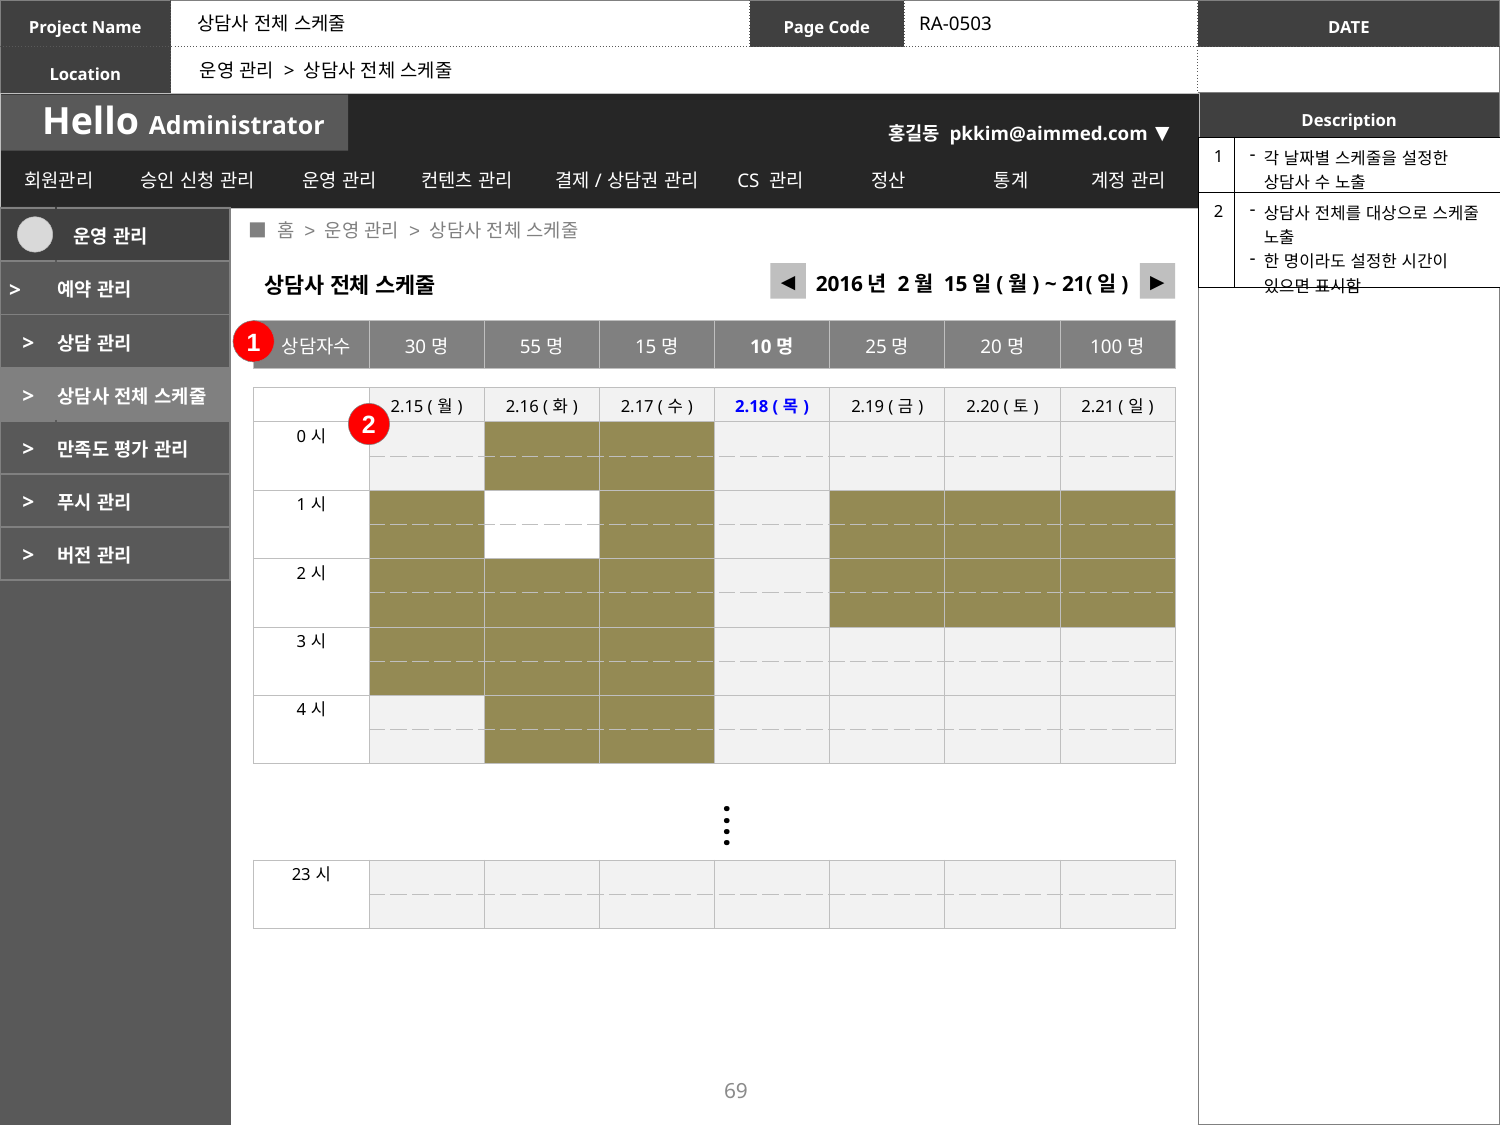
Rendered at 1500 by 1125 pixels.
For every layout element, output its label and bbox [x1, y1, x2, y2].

table_header [945, 388, 1060, 421]
table_cell [57, 528, 229, 579]
table_cell [600, 628, 714, 695]
table_cell [254, 696, 369, 763]
table_header [254, 388, 369, 421]
table_cell [254, 559, 369, 627]
table_cell [715, 491, 829, 558]
table_cell [57, 262, 229, 314]
table_cell [1, 315, 55, 367]
table_header [485, 861, 599, 894]
table_cell [945, 628, 1060, 695]
table_header [715, 321, 829, 368]
table_cell [57, 475, 229, 526]
table_cell [57, 422, 229, 473]
table_cell [485, 894, 599, 928]
table_cell [485, 422, 599, 490]
text_box [249, 264, 452, 306]
text_box [904, 4, 1007, 42]
table_cell [370, 894, 484, 928]
table_header [945, 321, 1060, 368]
text_box [182, 4, 362, 42]
table_cell [254, 422, 369, 490]
text_box [15, 214, 55, 255]
table_cell [370, 422, 484, 490]
table_header [254, 321, 369, 368]
table_cell [1235, 193, 1500, 287]
table_cell [1061, 894, 1175, 928]
table_cell [485, 491, 599, 558]
table_header [830, 321, 944, 368]
table_cell [1061, 422, 1175, 490]
table_header [1061, 321, 1175, 368]
table_header [1, 209, 55, 260]
table_header [600, 321, 714, 368]
table_cell [600, 491, 714, 558]
table_header [1061, 388, 1175, 421]
table_cell [254, 628, 369, 695]
table_cell [1061, 628, 1175, 695]
text_box [0, 203, 1154, 1125]
table_cell [57, 368, 229, 420]
table_cell [715, 422, 829, 490]
text_box [692, 789, 774, 842]
table_header [945, 861, 1060, 894]
table_cell [600, 894, 714, 928]
slide_number [561, 1061, 911, 1122]
table_cell [600, 559, 714, 627]
table_header [370, 861, 484, 894]
table_cell [1, 528, 55, 579]
text_box [184, 51, 468, 89]
table_cell [1, 422, 55, 473]
table_cell [830, 696, 944, 763]
table_cell [830, 628, 944, 695]
table_cell [485, 628, 599, 695]
table_cell [485, 696, 599, 763]
table_cell [830, 422, 944, 490]
table_header [1199, 138, 1234, 192]
table_cell [1061, 491, 1175, 558]
table_cell [830, 559, 944, 627]
table_cell [370, 559, 484, 627]
table_cell [830, 491, 944, 558]
table_cell [715, 559, 829, 627]
table_cell [1, 262, 55, 314]
table_cell [1061, 559, 1175, 627]
table_header [830, 861, 944, 894]
table_header [370, 388, 484, 421]
table_cell [254, 491, 369, 558]
table_cell [715, 894, 829, 928]
table_cell [370, 628, 484, 695]
table_header [1061, 861, 1175, 894]
table_cell [945, 696, 1060, 763]
table_header [600, 861, 714, 894]
table_cell [1, 475, 55, 526]
table_header [485, 321, 599, 368]
text_box [346, 401, 392, 447]
table_cell [370, 696, 484, 763]
table_cell [485, 559, 599, 627]
table_header [485, 388, 599, 421]
table_cell [715, 696, 829, 763]
table_header [254, 861, 369, 928]
table_cell [600, 696, 714, 763]
text_box [768, 261, 1177, 303]
table_header [600, 388, 714, 421]
table_cell [1199, 193, 1234, 287]
table_cell [1, 368, 55, 420]
table_cell [370, 491, 484, 558]
table_cell [1061, 696, 1175, 763]
table_header [715, 388, 829, 421]
table_header [1235, 138, 1500, 192]
table_header [57, 209, 229, 260]
table_cell [600, 422, 714, 490]
table_cell [945, 491, 1060, 558]
table_cell [945, 559, 1060, 627]
table_cell [945, 894, 1060, 928]
table_header [370, 321, 484, 368]
table_header [715, 861, 829, 894]
table_cell [715, 628, 829, 695]
table_cell [945, 422, 1060, 490]
table_cell [830, 894, 944, 928]
table_cell [57, 315, 229, 367]
table_header [830, 388, 944, 421]
